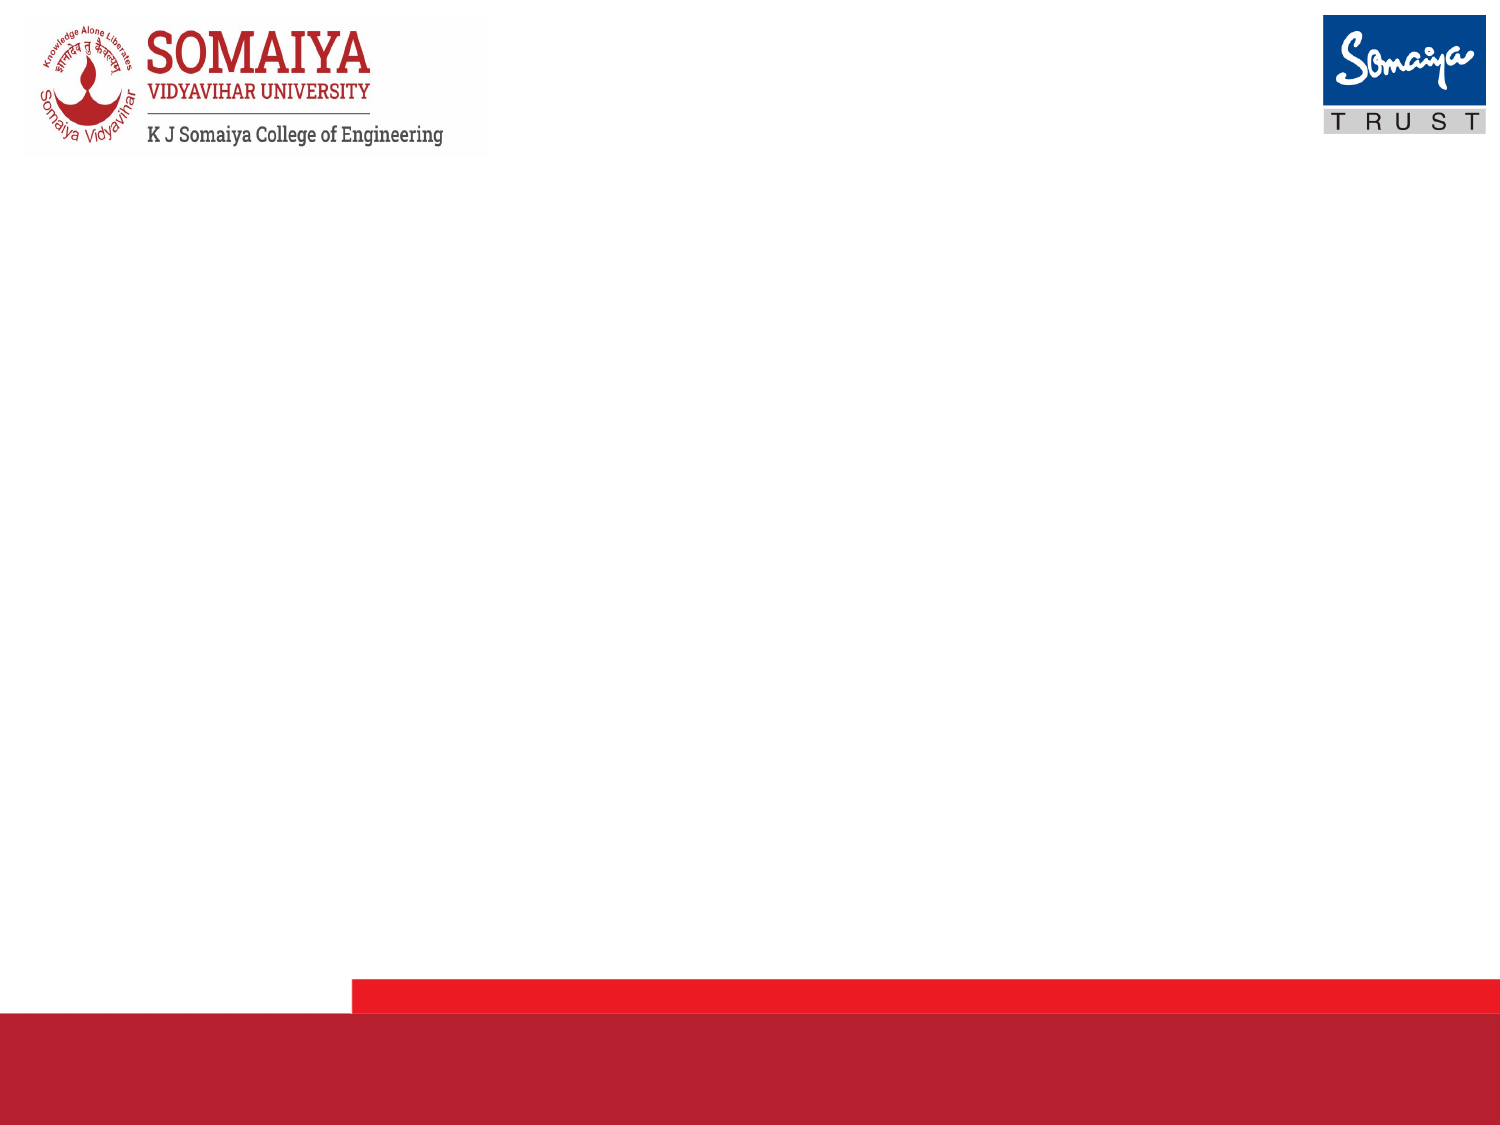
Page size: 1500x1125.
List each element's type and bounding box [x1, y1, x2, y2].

picture [22, 15, 488, 157]
picture [1323, 15, 1486, 134]
picture [0, 980, 1500, 1125]
